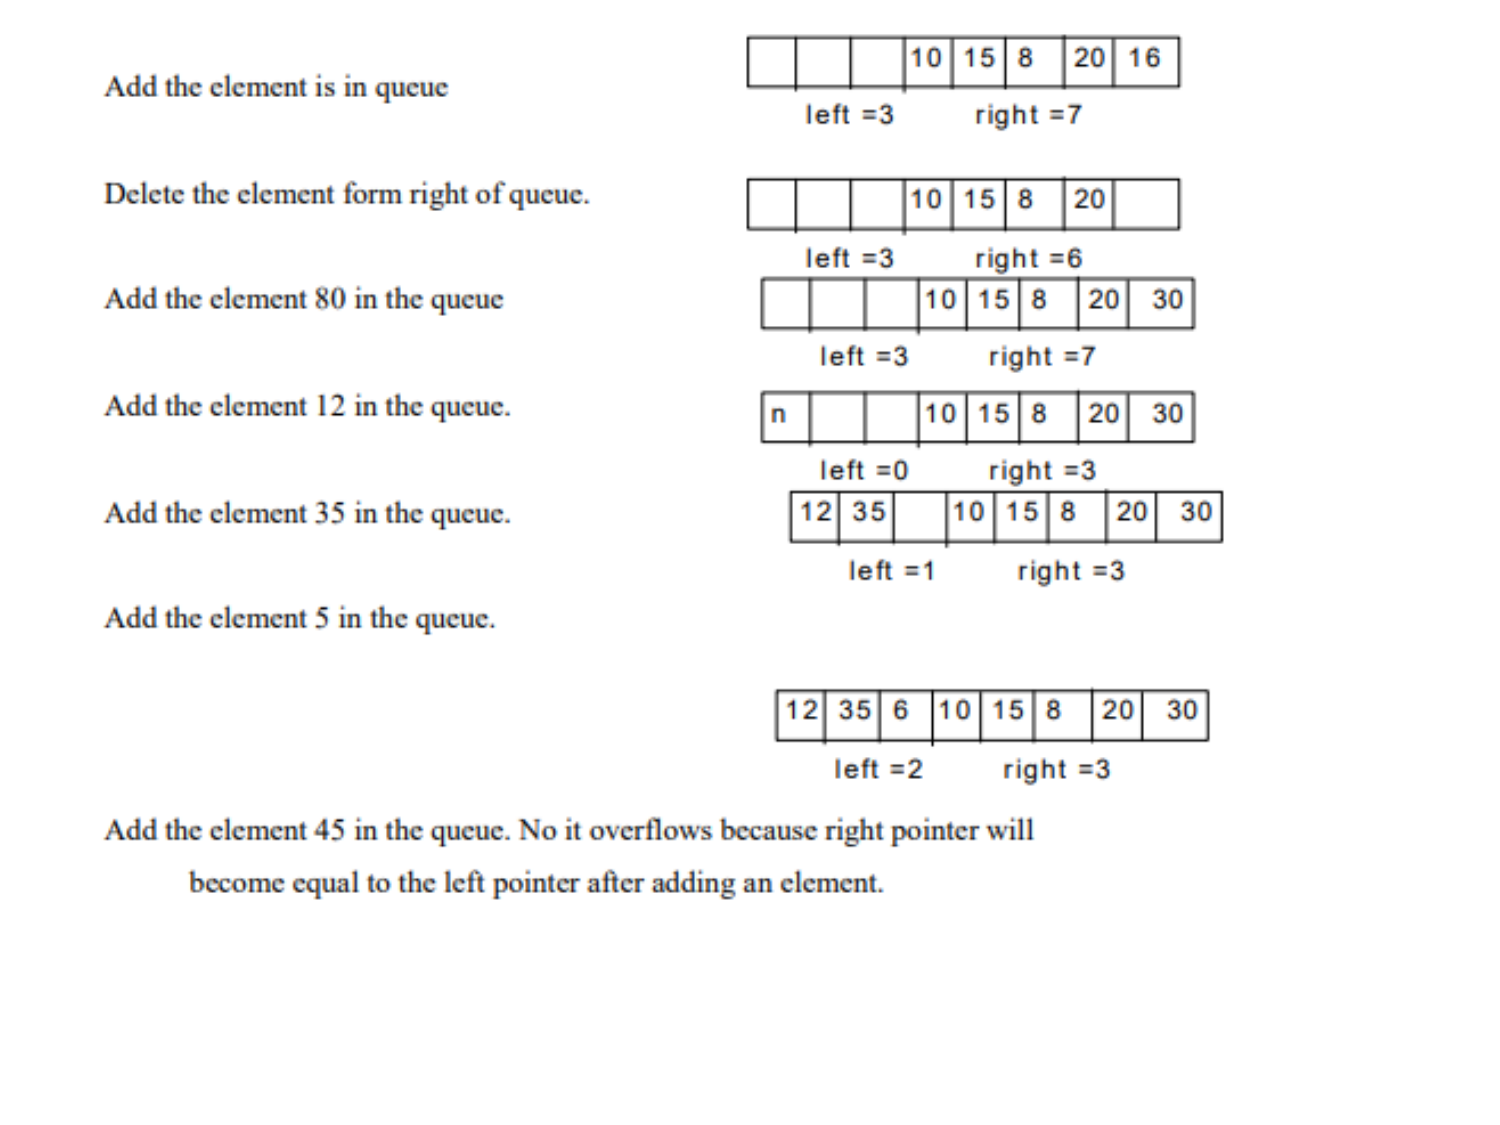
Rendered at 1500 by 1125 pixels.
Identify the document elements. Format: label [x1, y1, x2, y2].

list [74, 24, 1258, 976]
